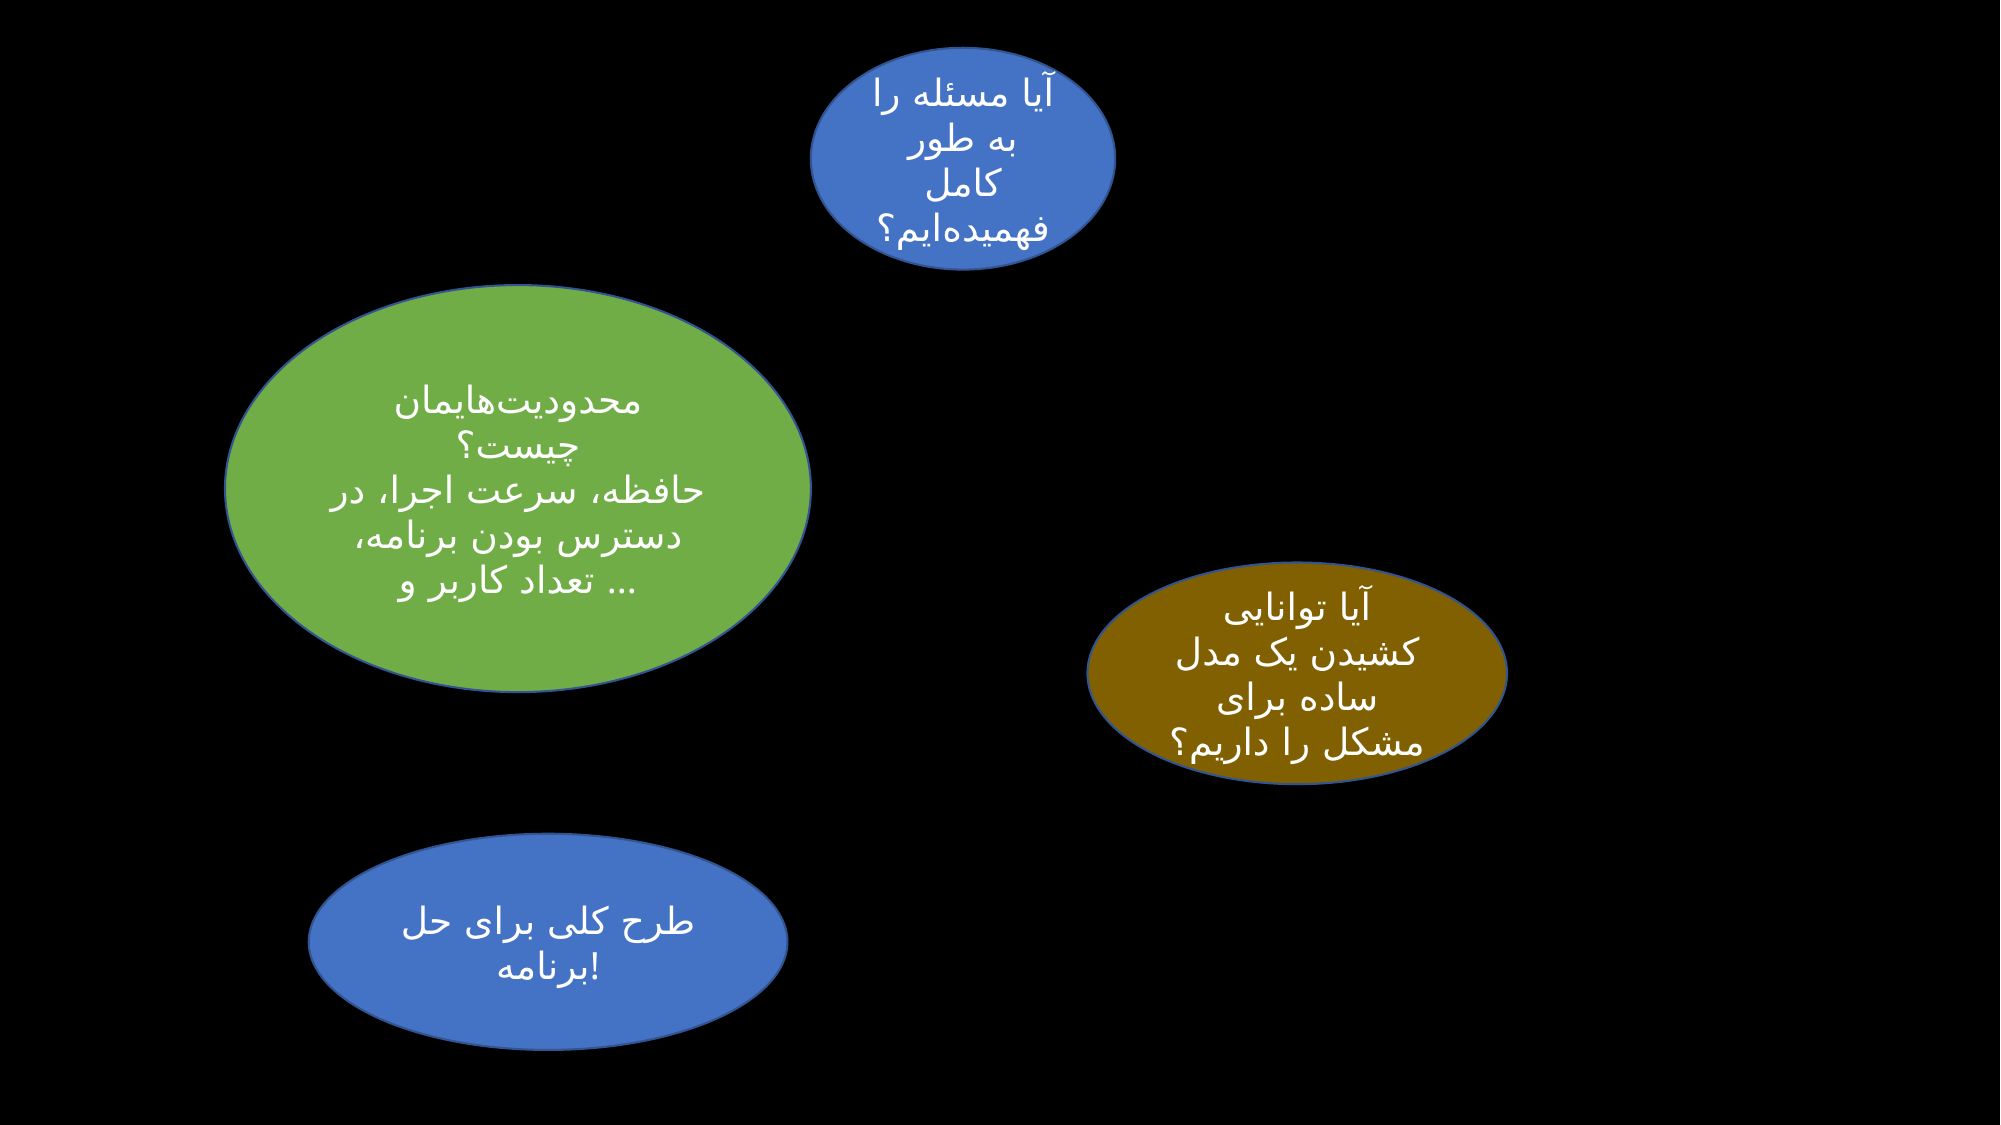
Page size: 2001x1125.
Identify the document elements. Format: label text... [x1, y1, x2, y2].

text_box محدودیت‌هایمان چیست؟ حافظه، سرعت اجرا، در دسترس بودن برنامه، تعداد کاربر و ... [223, 284, 812, 694]
text_box آیا توانایی کشیدن یک مدل ساده برای مشکل را داریم؟ [1086, 561, 1509, 786]
text_box طرح کلی برای حل برنامه! [307, 832, 789, 1051]
text_box آیا مسئله را به طور کامل فهمیده‌ایم؟ [809, 46, 1117, 271]
